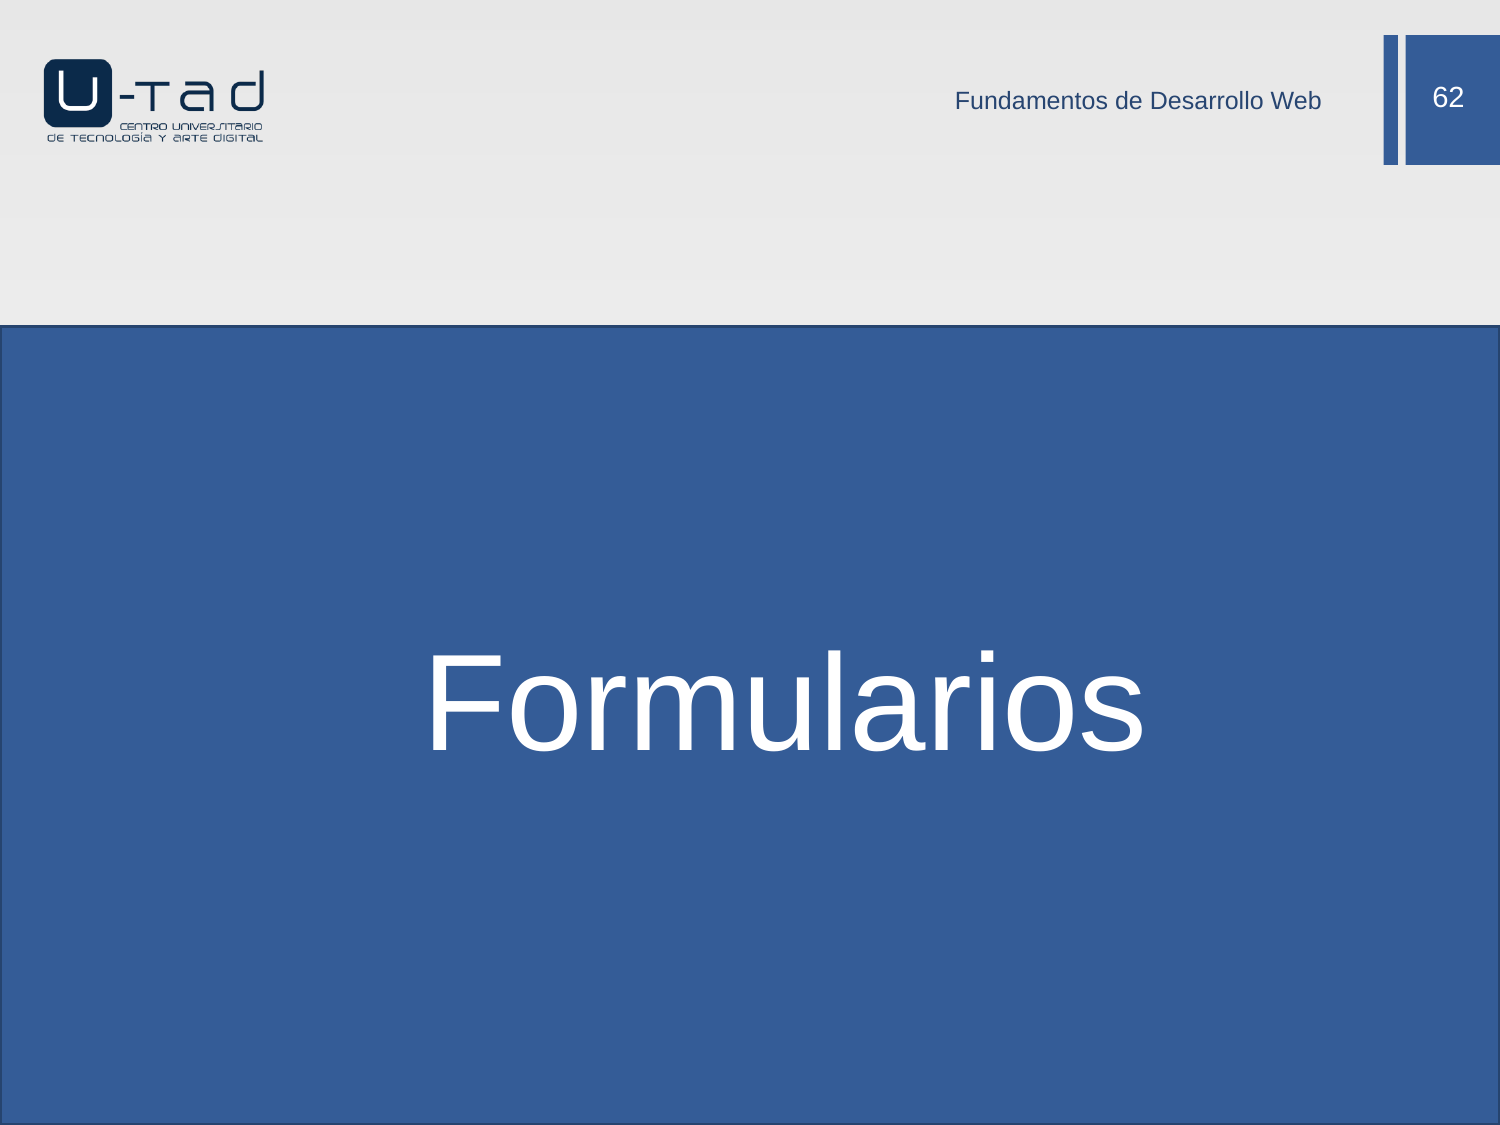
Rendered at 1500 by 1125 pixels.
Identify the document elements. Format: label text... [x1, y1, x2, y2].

footer Fundamentos de Desarrollo Web [747, 78, 1338, 128]
picture [17, 49, 290, 151]
list Formularios [0, 325, 1500, 1125]
